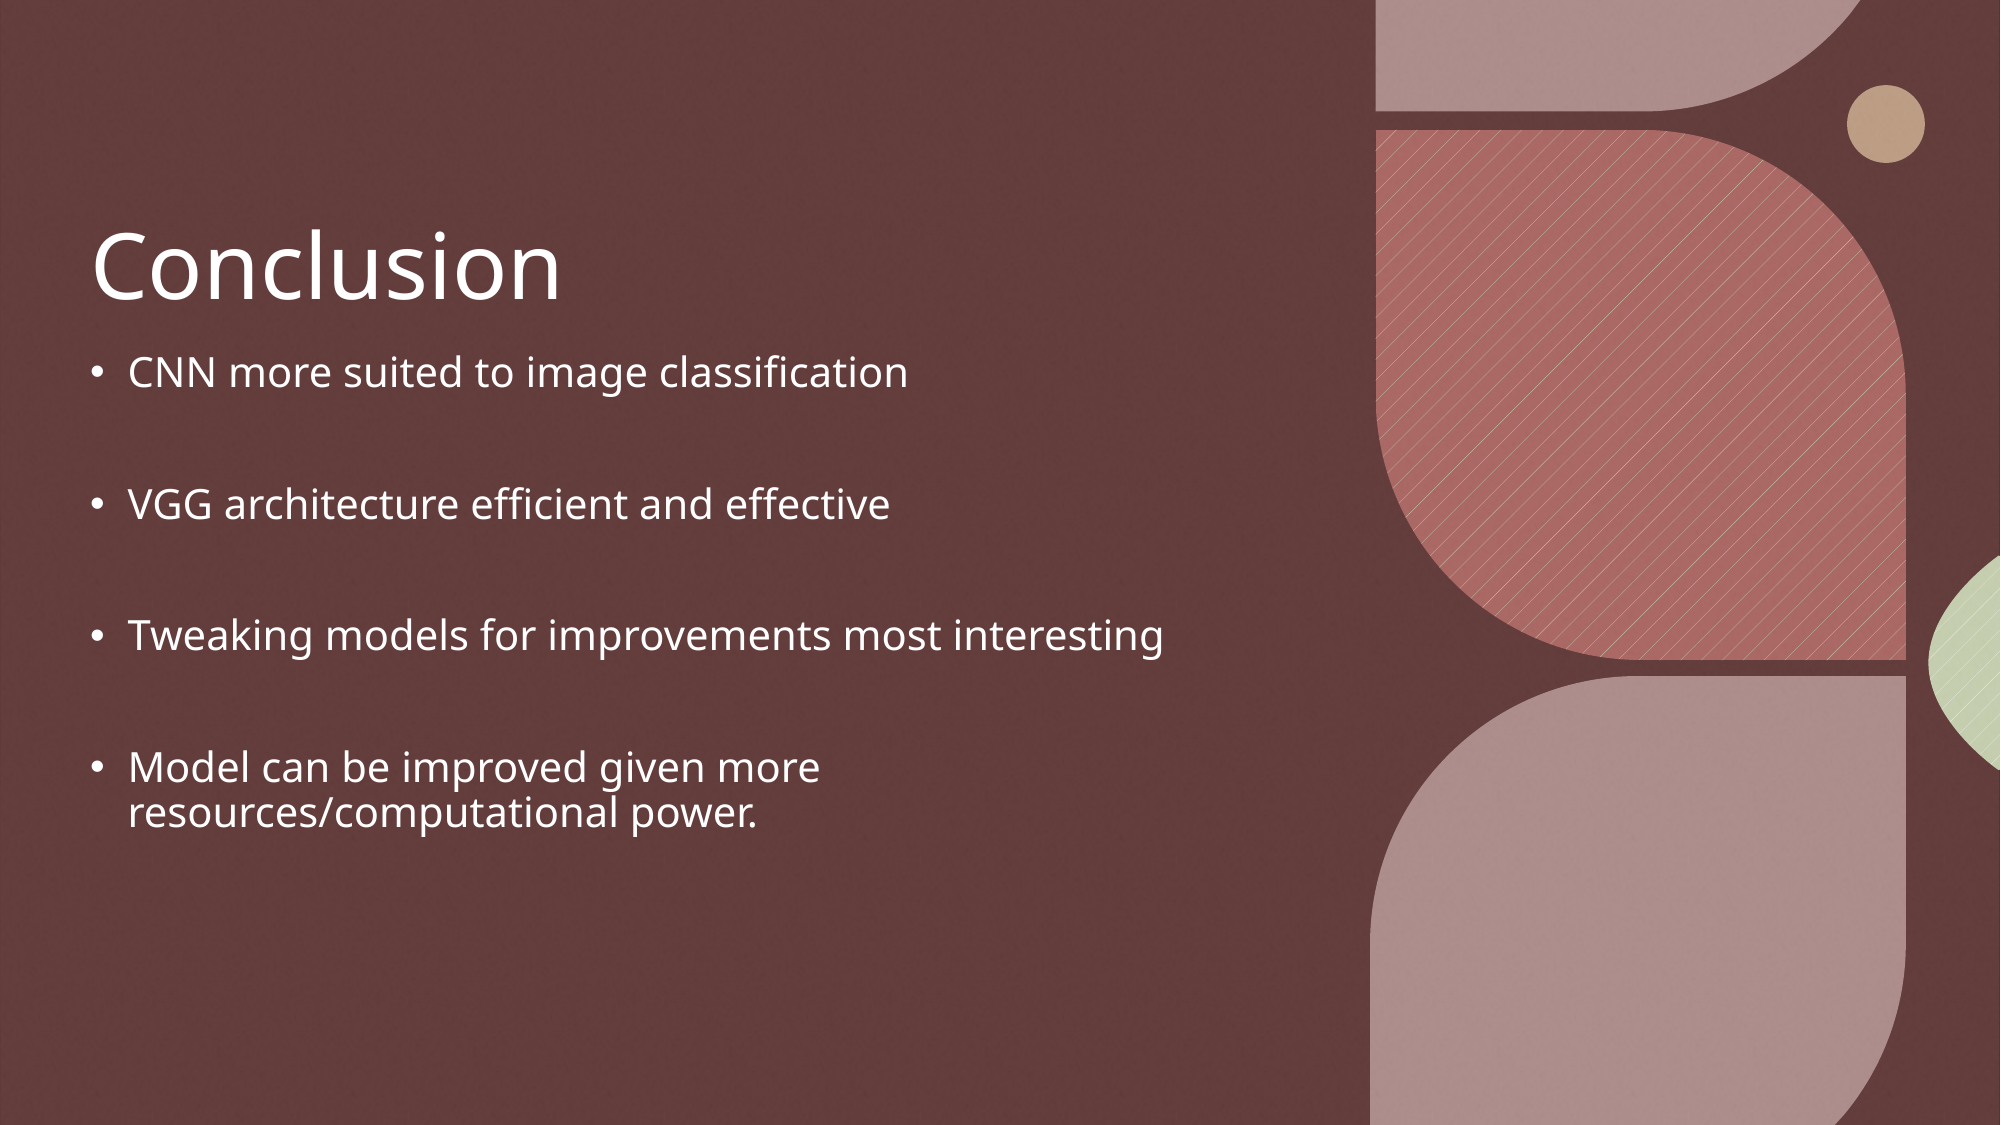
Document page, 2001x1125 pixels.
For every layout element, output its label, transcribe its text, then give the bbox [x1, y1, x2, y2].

title Conclusion [75, 109, 1336, 327]
list CNN more suited to image classification VGG architecture efficient and effective Tweaking models for improvements most interesting Model can be improved given more resources/computational power. [75, 343, 1336, 1014]
